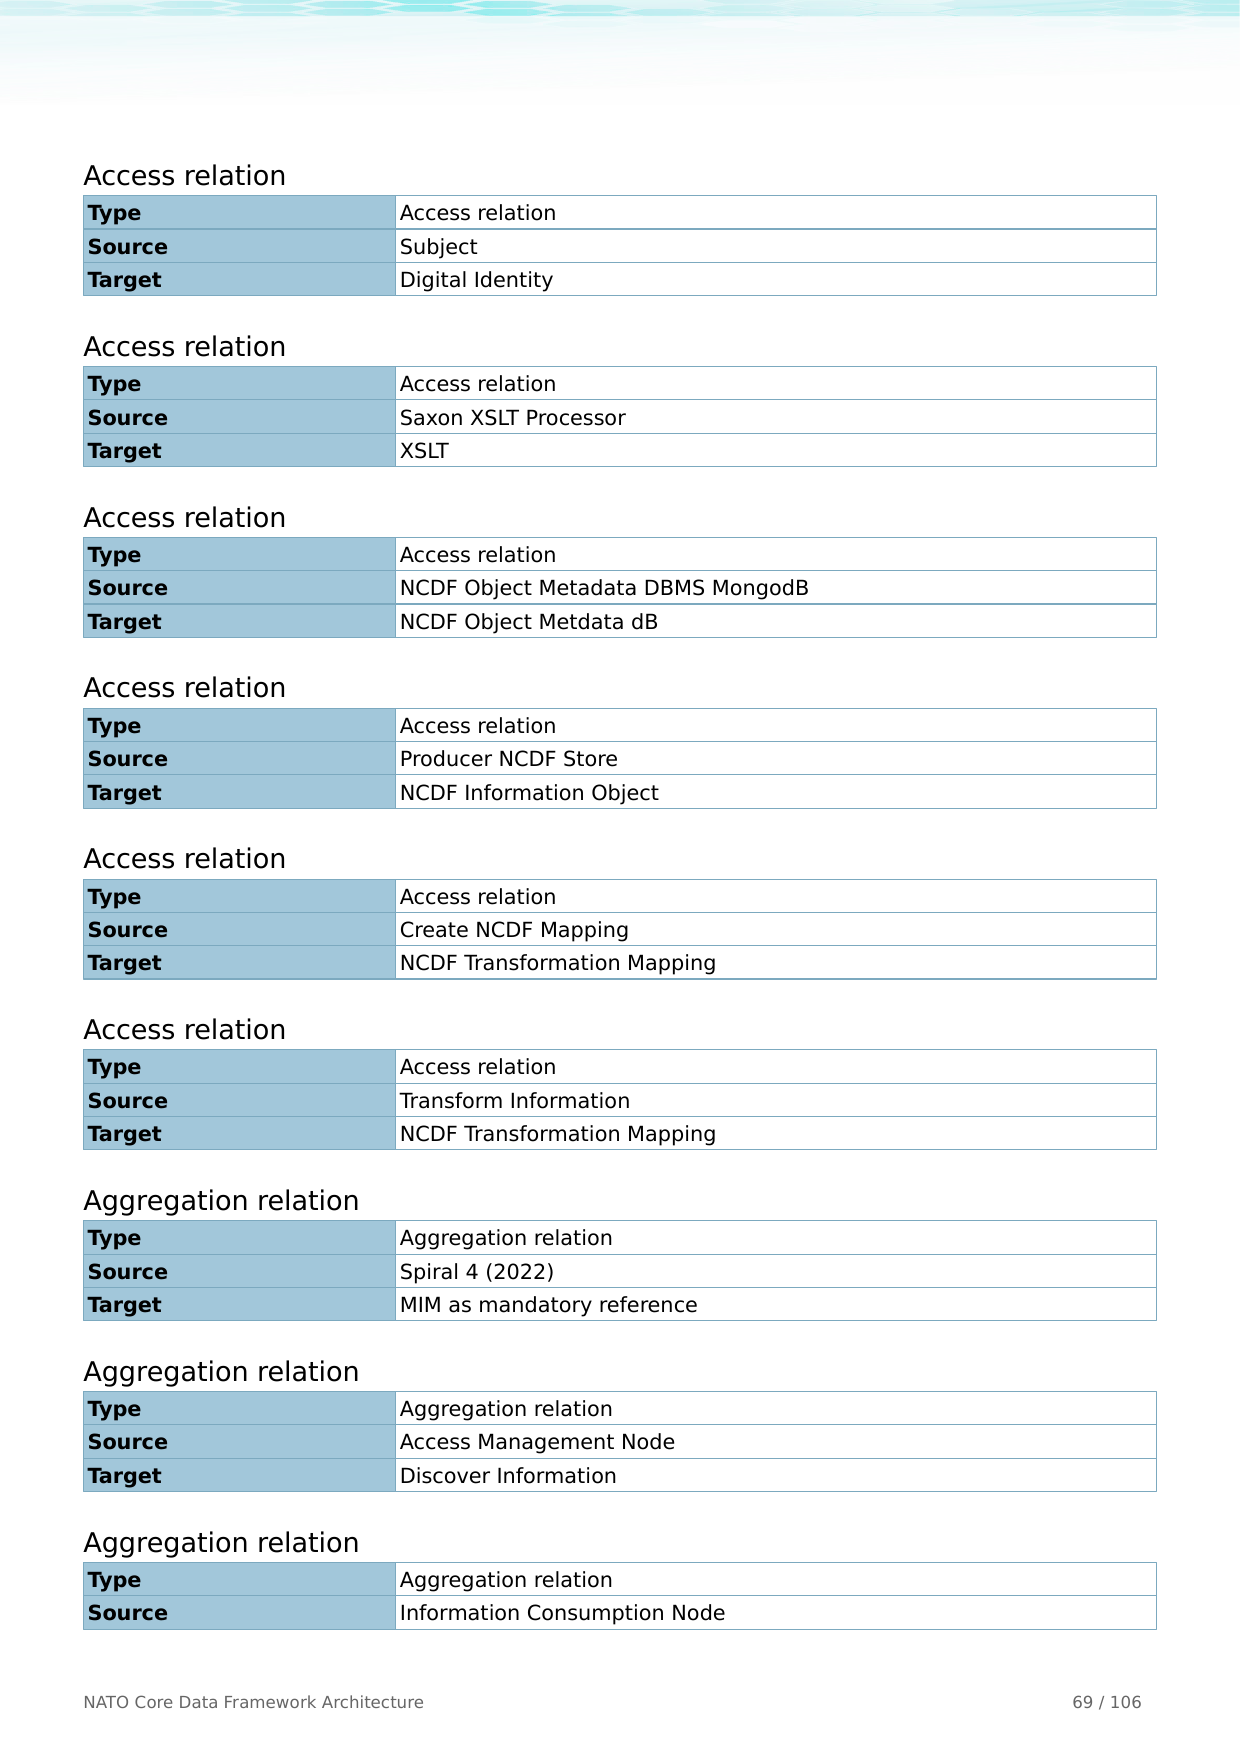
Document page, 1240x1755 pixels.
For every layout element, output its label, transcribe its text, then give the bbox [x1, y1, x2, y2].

text_box Type [83, 366, 395, 399]
text_box Access relation [83, 1012, 1157, 1046]
text_box Type [83, 708, 395, 741]
text_box Target [83, 774, 396, 809]
text_box Target [83, 604, 396, 638]
text_box Access relation [395, 708, 1157, 741]
text_box Information Consumption Node [396, 1595, 1157, 1630]
text_box Producer NCDF Store [396, 741, 1157, 774]
text_box Access Management Node [396, 1424, 1157, 1458]
text_box Aggregation relation [395, 1562, 1157, 1595]
text_box Source [83, 1254, 396, 1287]
text_box Access relation [83, 158, 1157, 192]
text_box / 106 [1093, 1649, 1157, 1755]
text_box Aggregation relation [395, 1220, 1157, 1254]
text_box Target [83, 1287, 396, 1321]
text_box Target [83, 1458, 396, 1492]
text_box Access relation [395, 537, 1157, 570]
text_box Transform Information [396, 1083, 1157, 1116]
text_box Create NCDF Mapping [396, 912, 1157, 945]
text_box Type [83, 879, 395, 912]
text_box Digital Identity [396, 262, 1157, 296]
text_box Source [83, 399, 396, 433]
text_box NATO Core Data Framework Architecture [83, 1649, 924, 1755]
text_box Access relation [83, 841, 1157, 875]
text_box Access relation [83, 499, 1157, 534]
text_box Target [83, 262, 396, 296]
text_box Type [83, 195, 395, 229]
text_box 69 [924, 1649, 1093, 1755]
text_box NCDF Transformation Mapping [396, 945, 1157, 980]
text_box Source [83, 570, 396, 604]
text_box Type [83, 537, 395, 570]
text_box Access relation [83, 670, 1157, 704]
text_box NCDF Object Metdata dB [396, 604, 1157, 638]
text_box Access relation [395, 366, 1157, 399]
picture [0, 0, 1240, 105]
text_box NCDF Information Object [396, 774, 1157, 809]
text_box Type [83, 1391, 395, 1424]
text_box Source [83, 229, 396, 262]
text_box Access relation [395, 195, 1157, 229]
text_box Saxon XSLT Processor [396, 399, 1157, 433]
text_box Access relation [395, 1049, 1157, 1083]
text_box NCDF Object Metadata DBMS MongodB [396, 570, 1157, 604]
text_box Aggregation relation [83, 1354, 1157, 1388]
text_box Aggregation relation [395, 1391, 1157, 1424]
text_box Discover Information [396, 1458, 1157, 1492]
text_box Aggregation relation [83, 1183, 1157, 1217]
text_box Source [83, 1595, 396, 1630]
text_box Target [83, 1116, 396, 1150]
text_box Target [83, 433, 396, 467]
text_box Source [83, 1424, 396, 1458]
text_box Spiral 4 (2022) [396, 1254, 1157, 1287]
text_box NCDF Transformation Mapping [396, 1116, 1157, 1150]
text_box XSLT [396, 433, 1157, 467]
text_box Source [83, 741, 396, 774]
text_box Type [83, 1562, 395, 1595]
text_box Aggregation relation [83, 1524, 1157, 1559]
text_box Type [83, 1220, 395, 1254]
text_box Target [83, 945, 396, 980]
text_box Subject [396, 229, 1157, 262]
text_box Access relation [395, 879, 1157, 912]
text_box Access relation [83, 329, 1157, 363]
text_box Type [83, 1049, 395, 1083]
text_box MIM as mandatory reference [396, 1287, 1157, 1321]
text_box Source [83, 912, 396, 945]
text_box Source [83, 1083, 396, 1116]
